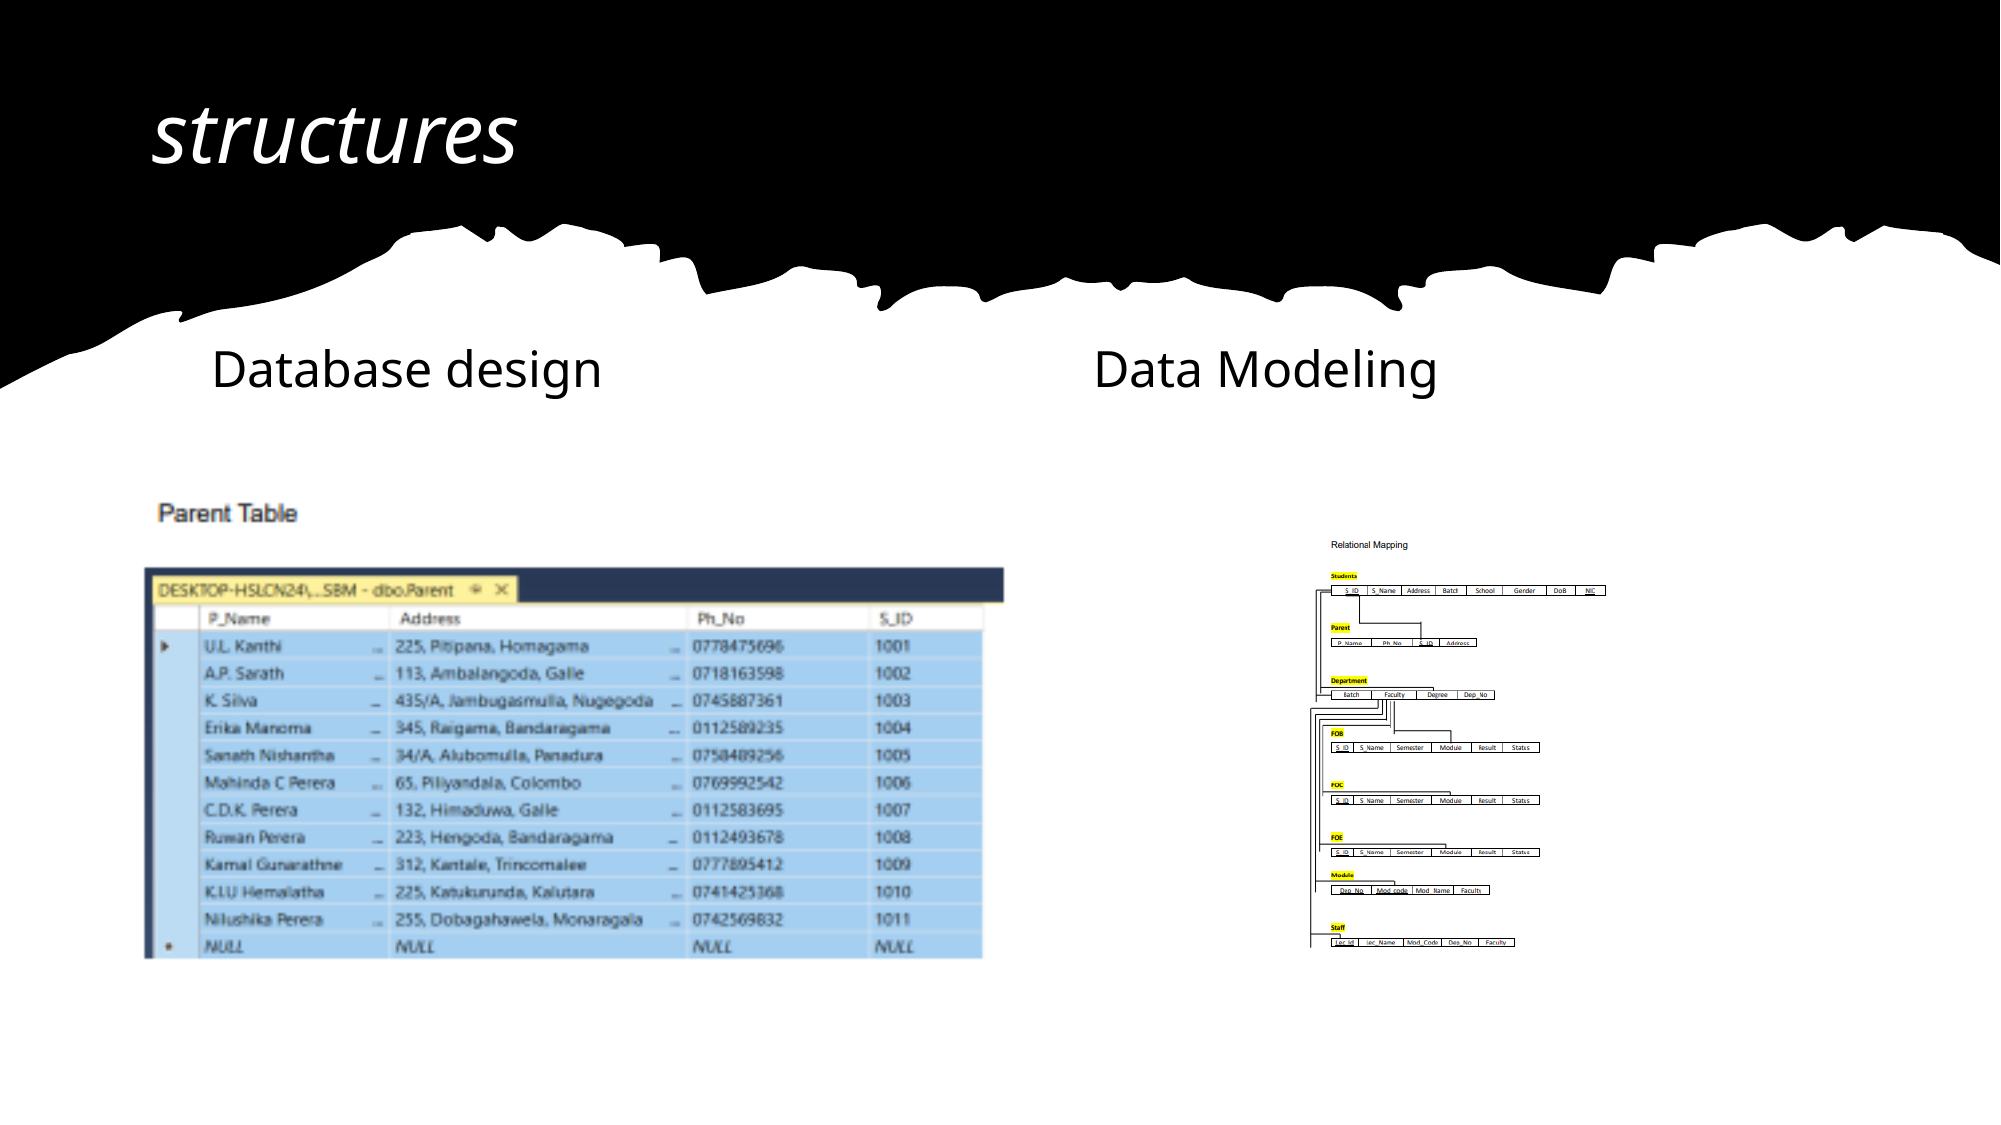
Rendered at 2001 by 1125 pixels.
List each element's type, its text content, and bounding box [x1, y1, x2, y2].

title structures [137, 59, 1863, 213]
picture [140, 480, 1026, 1013]
text_box [0, 225, 2000, 1125]
text_box Database design [196, 329, 977, 480]
picture [1299, 506, 1638, 991]
text_box [0, 0, 2000, 390]
text_box Data Modeling [1078, 329, 1860, 481]
